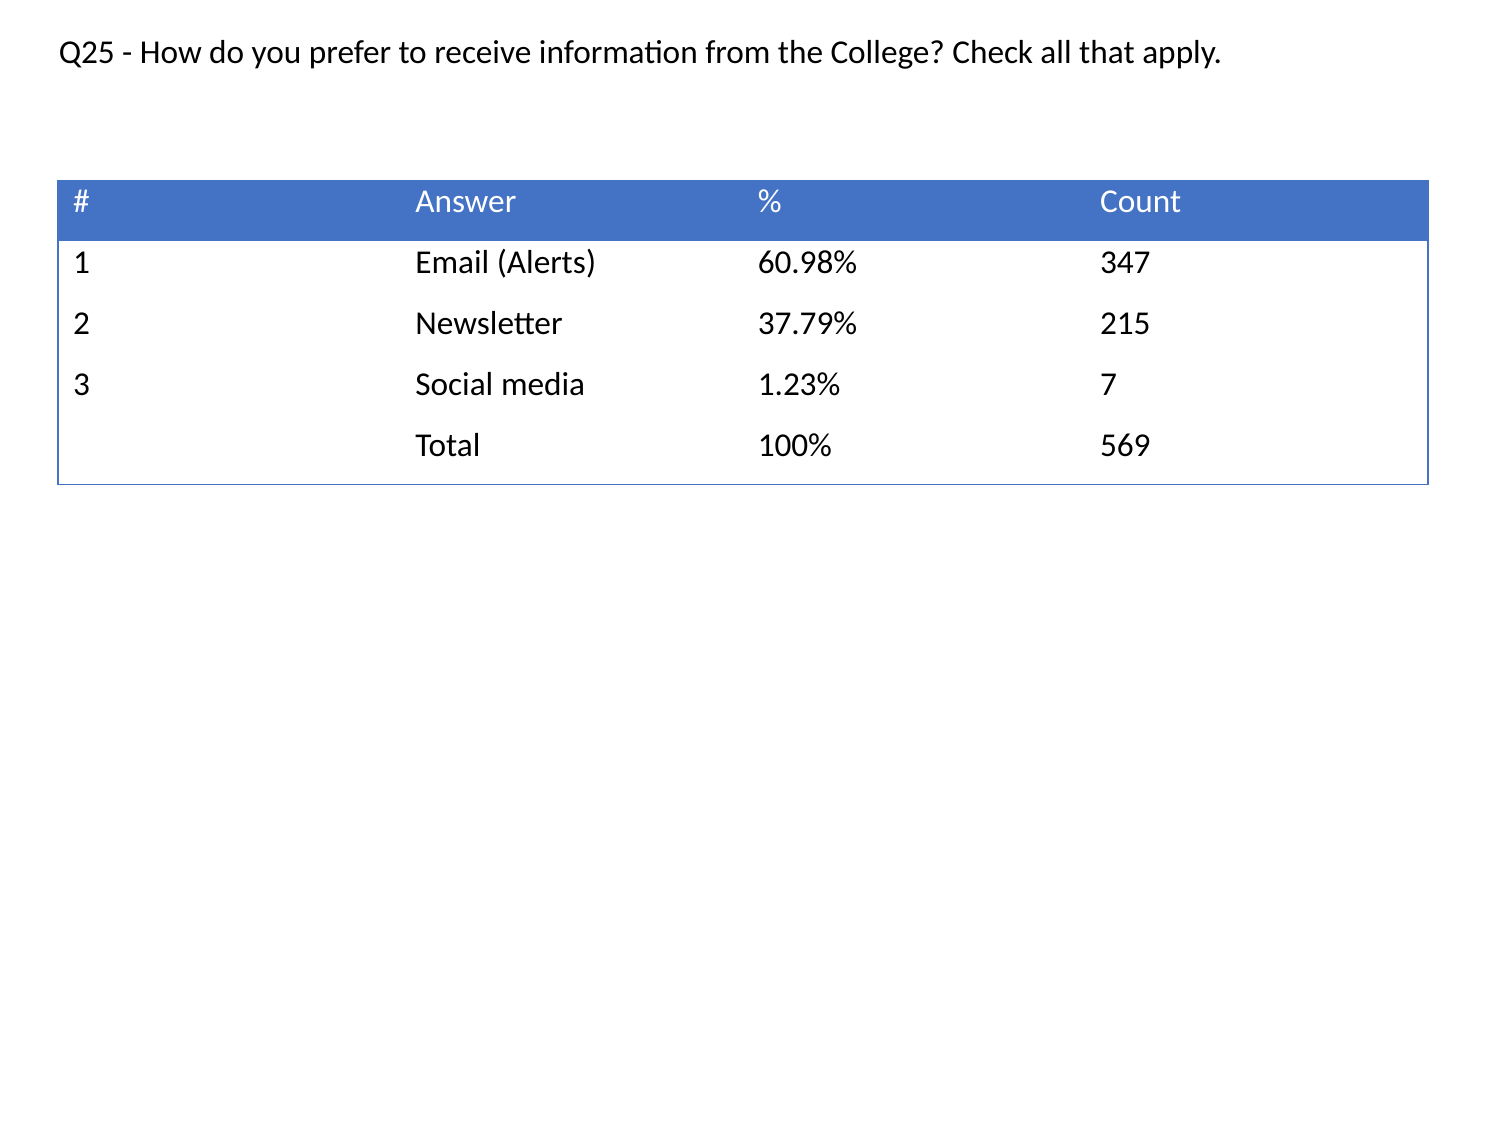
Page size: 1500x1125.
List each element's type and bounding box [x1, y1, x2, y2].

table_cell [59, 241, 1427, 484]
text_box [44, 22, 1395, 84]
table_header [59, 181, 1427, 241]
